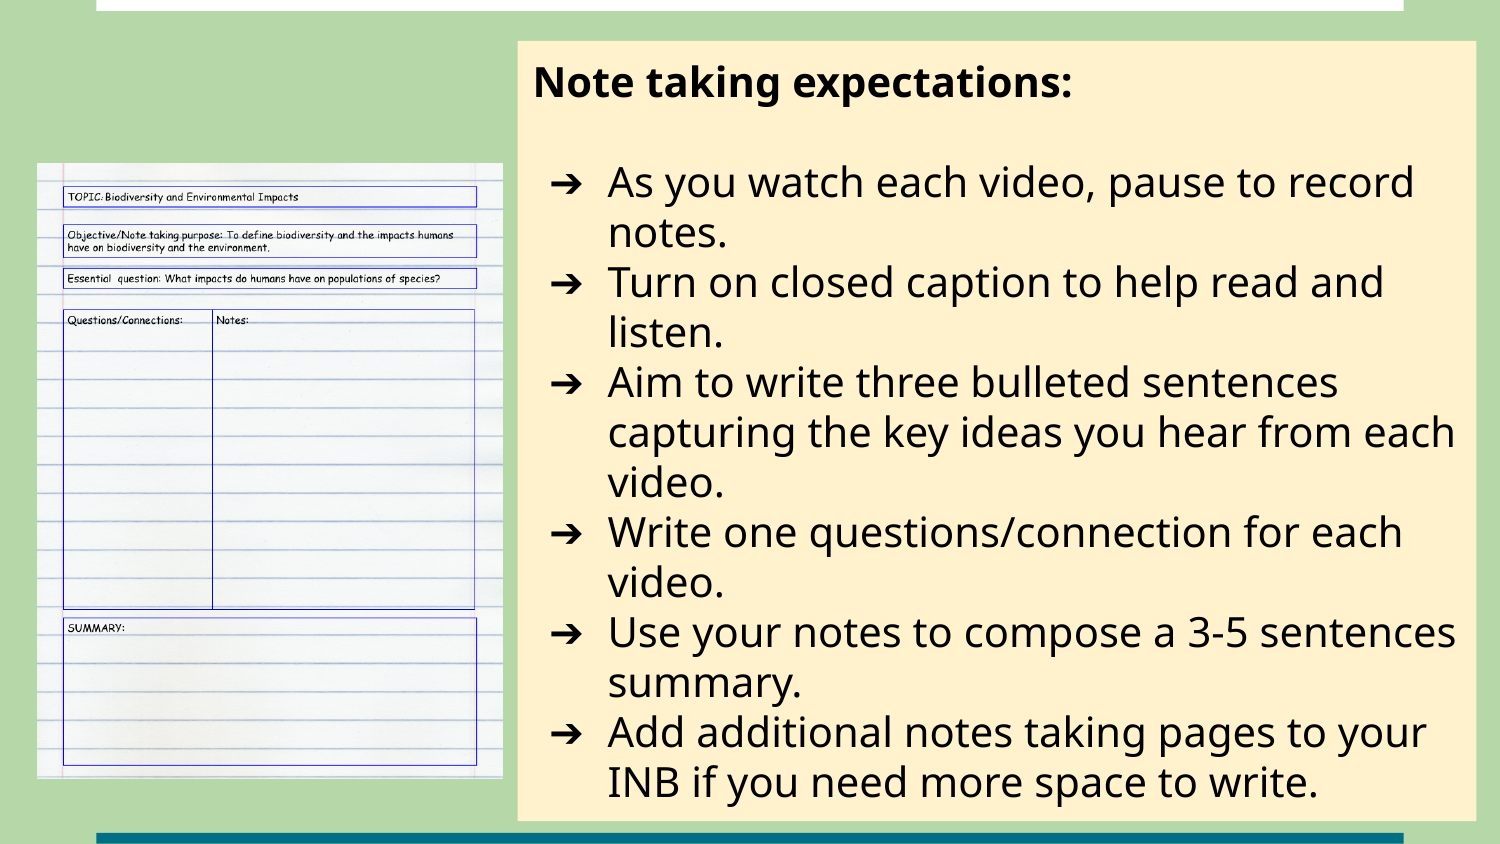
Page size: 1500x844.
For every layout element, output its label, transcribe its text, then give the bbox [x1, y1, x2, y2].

text_box Note taking expectations: As you watch each video, pause to record notes. Turn on closed caption to help read and listen. Aim to write three bulleted sentences capturing the key ideas you hear from each video. Write one questions/connection for each video. Use your notes to compose a 3-5 sentences summary. Add additional notes taking pages to your INB if you need more space to write. [517, 40, 1477, 822]
picture [37, 163, 504, 779]
